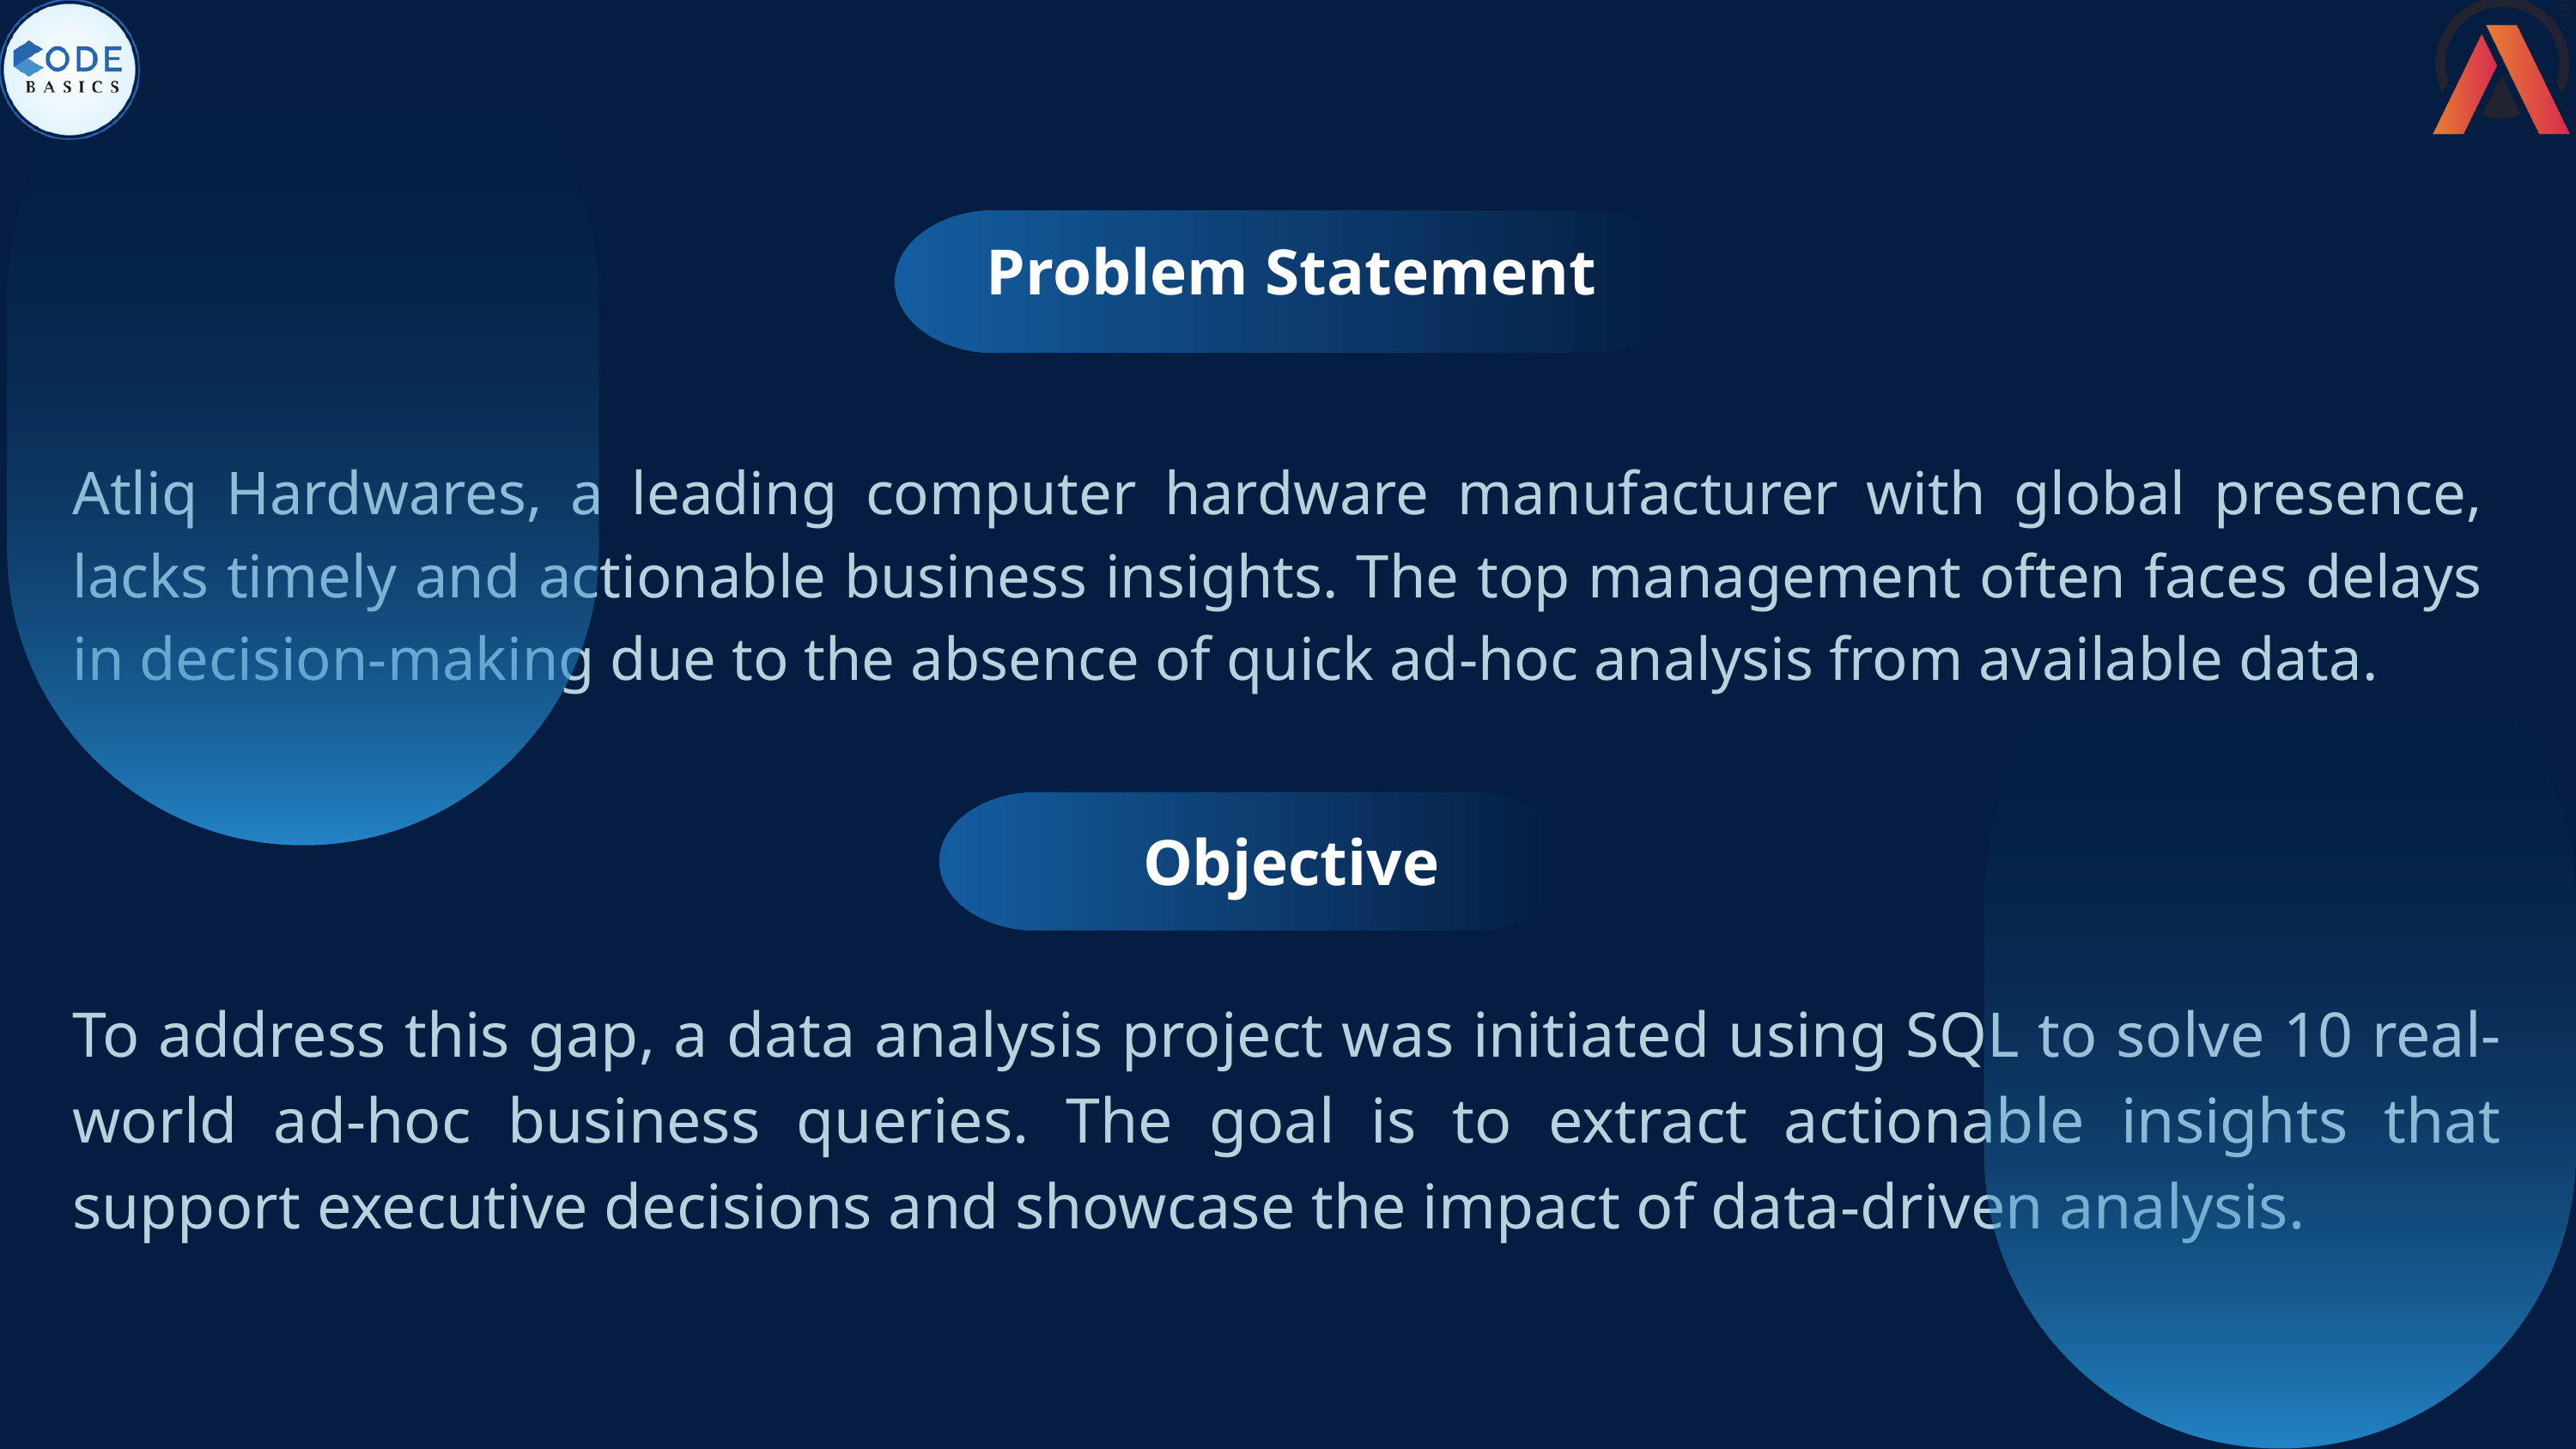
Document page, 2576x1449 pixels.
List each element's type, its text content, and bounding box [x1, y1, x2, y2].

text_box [1984, 603, 2576, 1449]
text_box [894, 209, 1689, 354]
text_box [0, 0, 2576, 145]
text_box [6, 155, 599, 846]
text_box Atliq Hardwares, a leading computer hardware manufacturer with global presence, lacks timely and actionable business insights. The top management often faces delays in decision-making due to the absence of quick ad-hoc analysis from available data. [604, 444, 2483, 775]
text_box To address this gap, a data analysis project was initiated using SQL to solve 10 real-world ad-hoc business queries. The goal is to extract actionable insights that support executive decisions and showcase the impact of data-driven analysis. [72, 983, 1979, 1242]
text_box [939, 791, 1570, 931]
